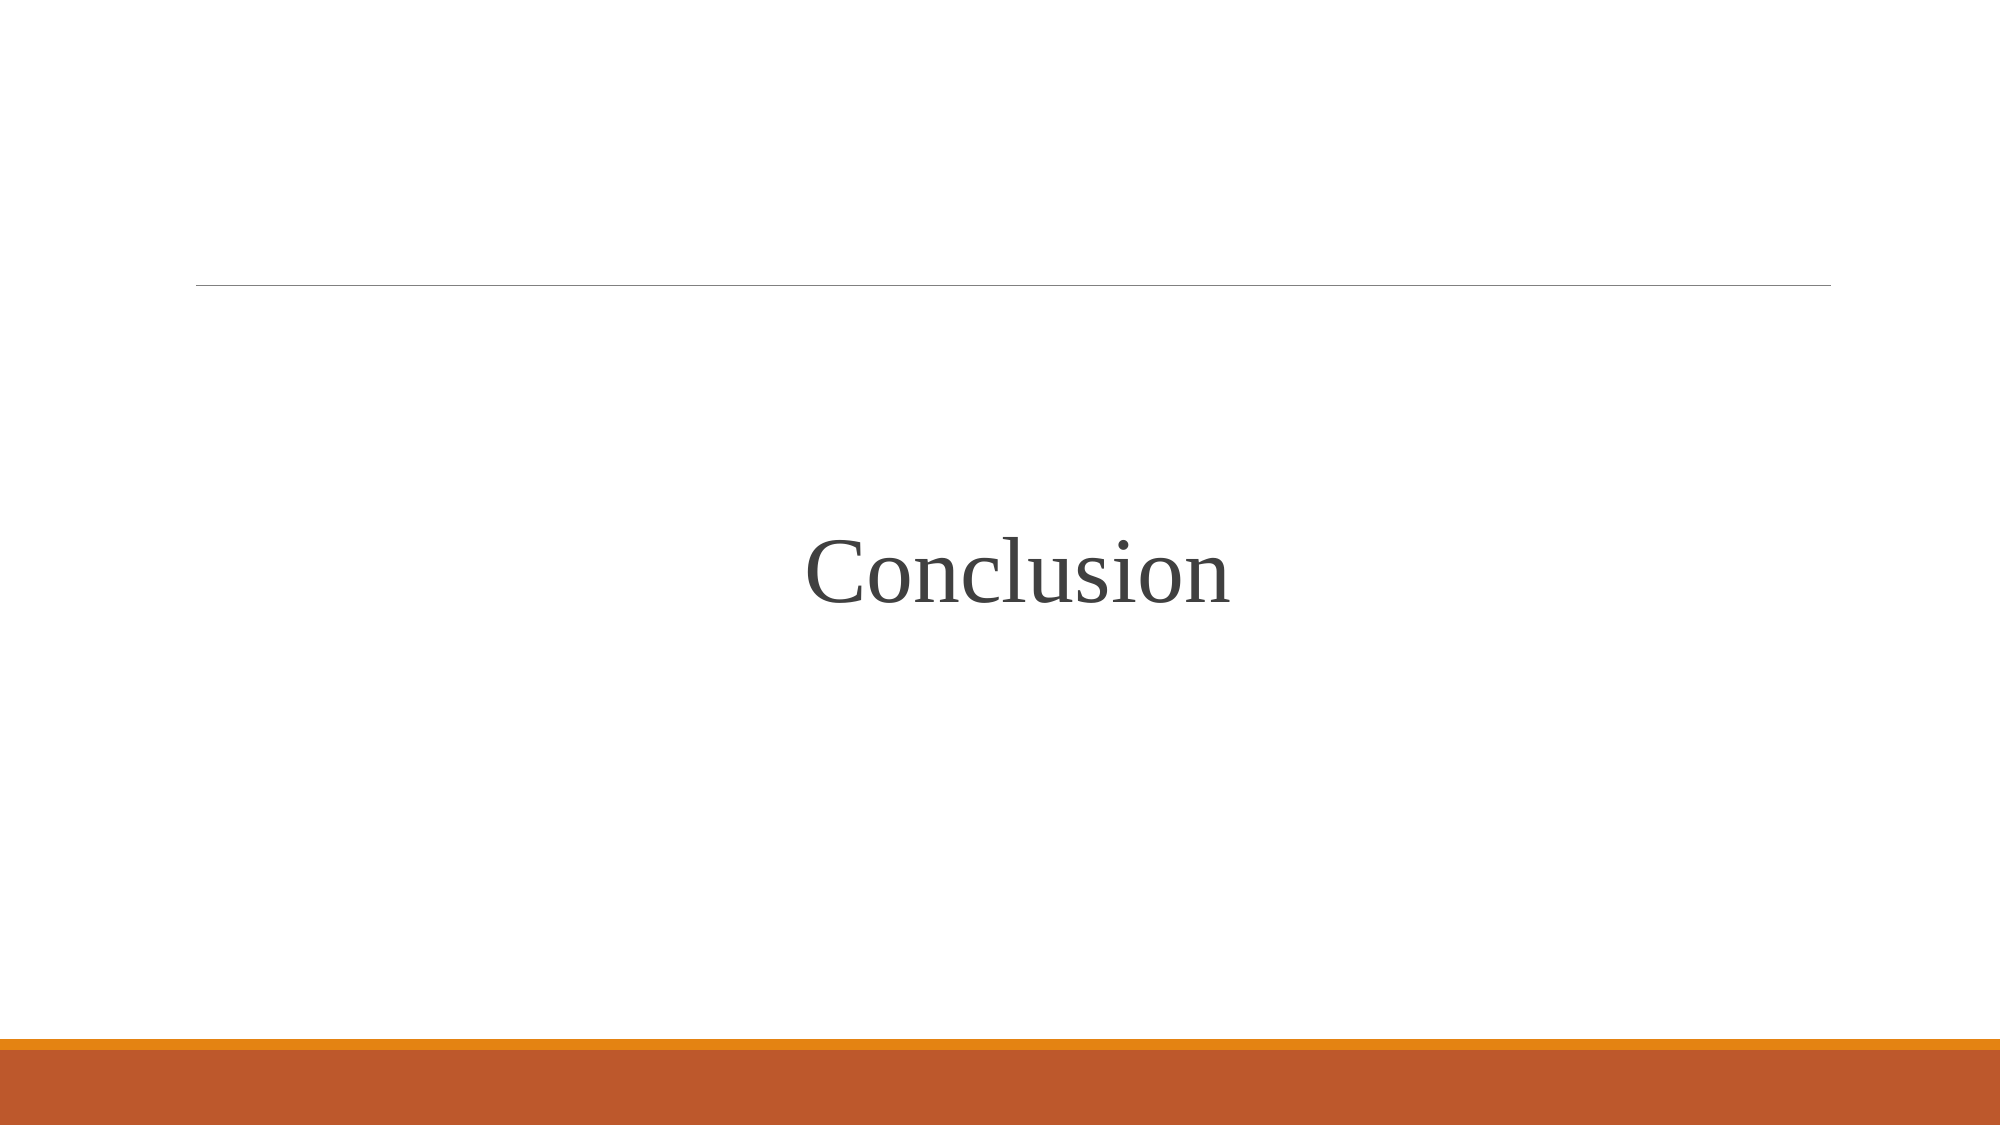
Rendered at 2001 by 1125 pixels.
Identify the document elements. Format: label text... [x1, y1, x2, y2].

list Conclusion [192, 286, 1843, 947]
